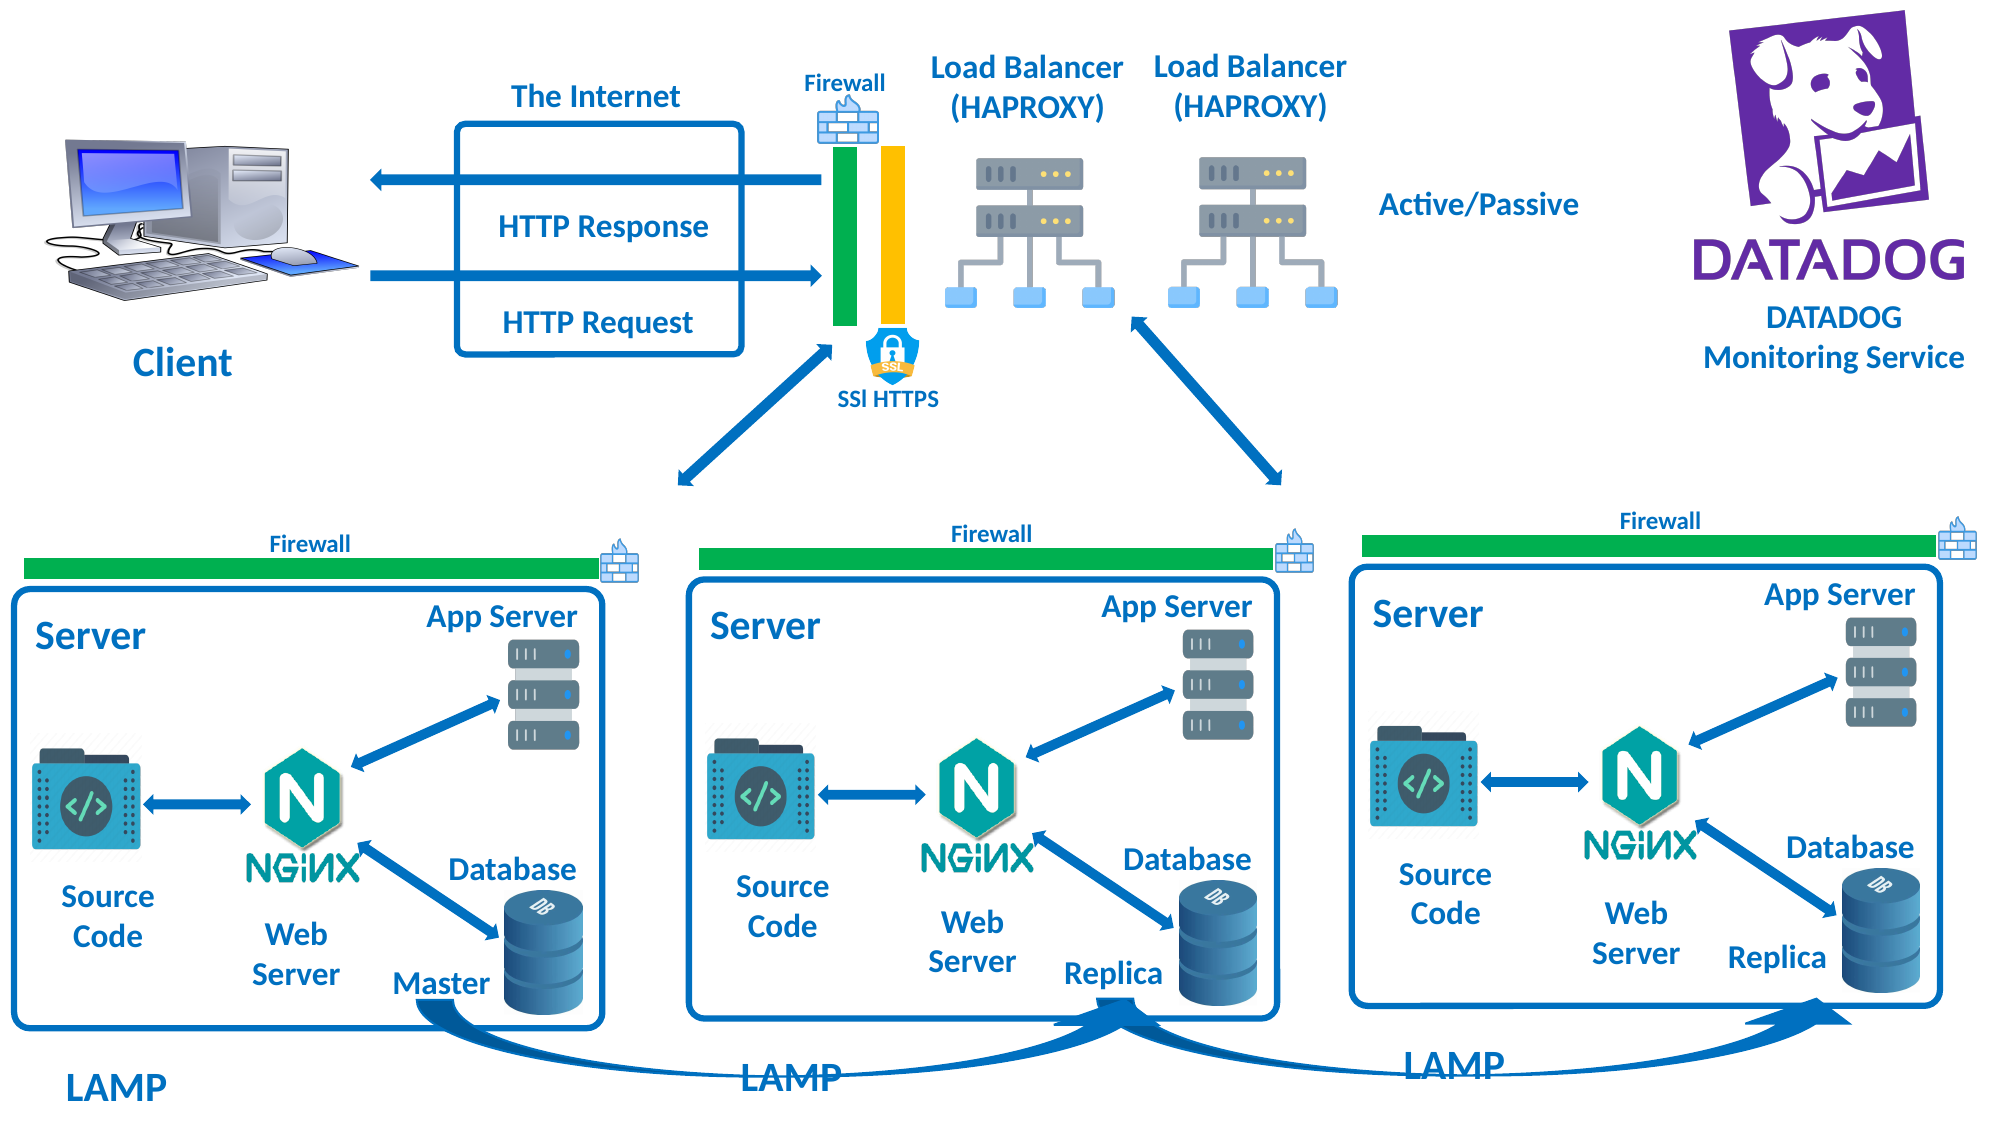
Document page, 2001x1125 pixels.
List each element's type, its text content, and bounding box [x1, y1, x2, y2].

picture [1694, 10, 1964, 280]
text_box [10, 519, 640, 1119]
text_box [640, 1067, 685, 1076]
text_box DATADOG Monitoring Service [1675, 288, 1993, 383]
text_box [677, 386, 778, 487]
text_box Active/Passive [1374, 174, 1599, 229]
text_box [685, 510, 1315, 1109]
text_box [778, 58, 956, 421]
text_box [1130, 324, 1283, 486]
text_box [42, 66, 778, 375]
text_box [905, 37, 1150, 324]
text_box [1347, 497, 1978, 1096]
text_box [1315, 1064, 1347, 1074]
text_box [1128, 37, 1374, 323]
